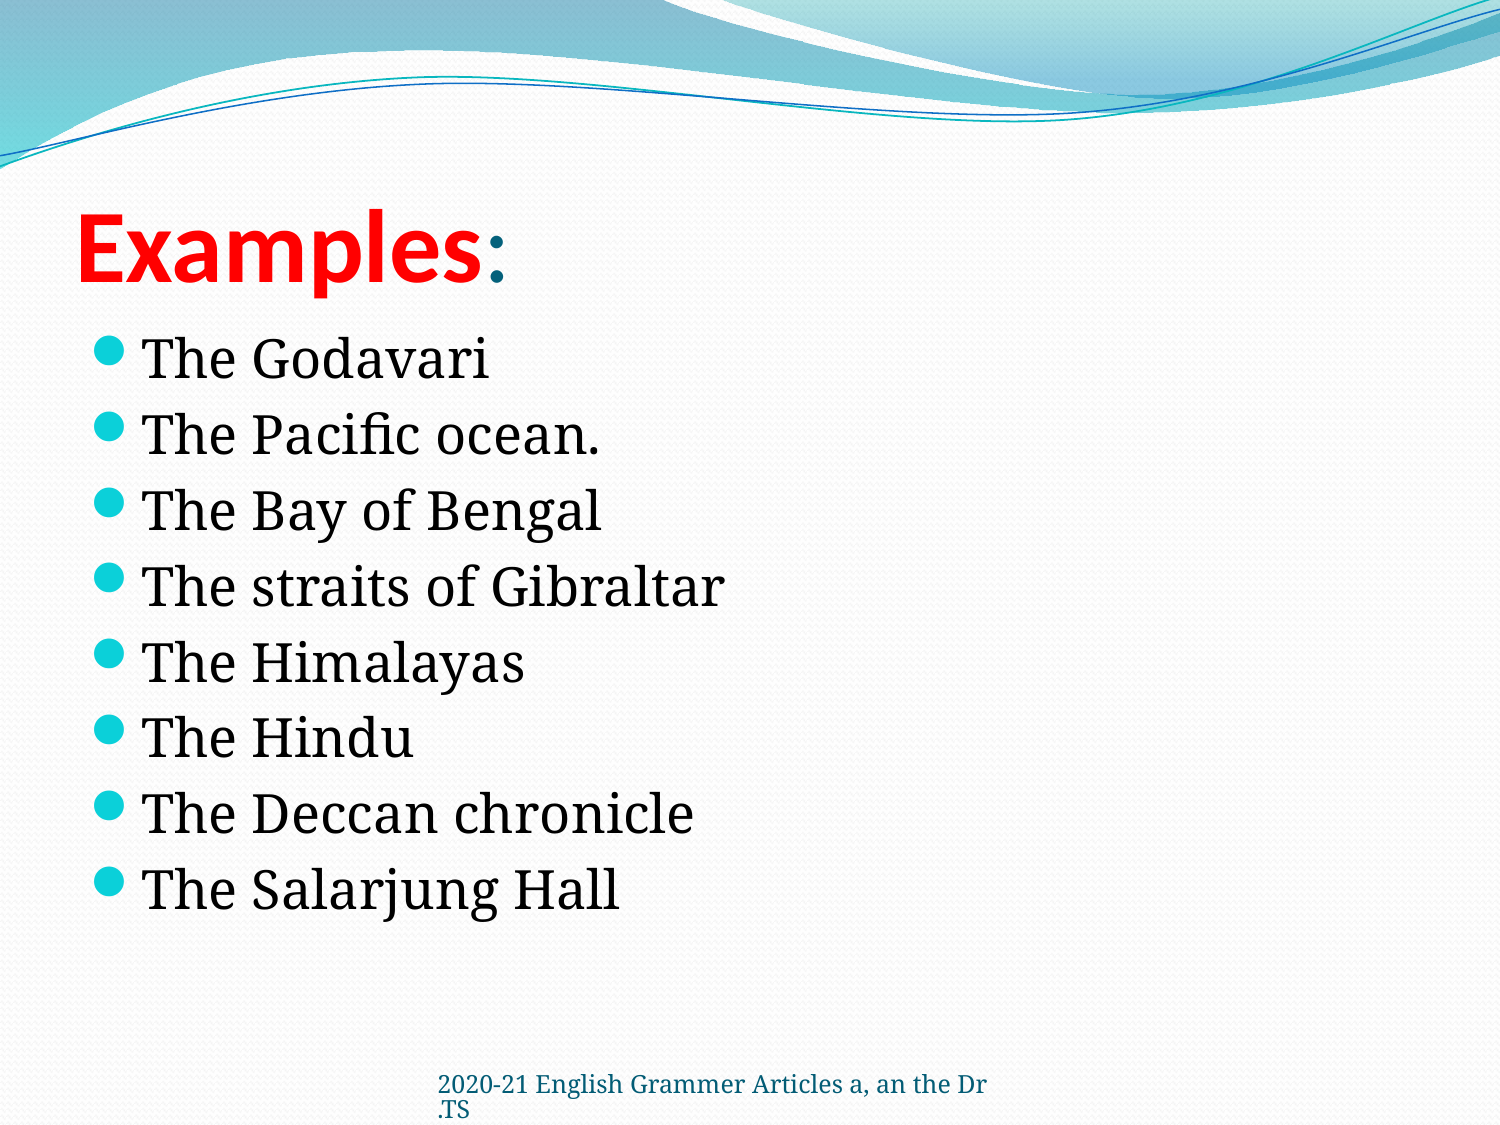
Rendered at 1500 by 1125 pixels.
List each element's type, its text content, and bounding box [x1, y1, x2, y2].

footer 2020-21 English Grammer Articles a, an the Dr.TS [437, 1042, 988, 1103]
list The Godavari The Pacific ocean. The Bay of Bengal The straits of Gibraltar The Himalayas The Hindu The Deccan chronicle The Salarjung Hall [75, 317, 1425, 1038]
title Examples: [75, 115, 1425, 303]
